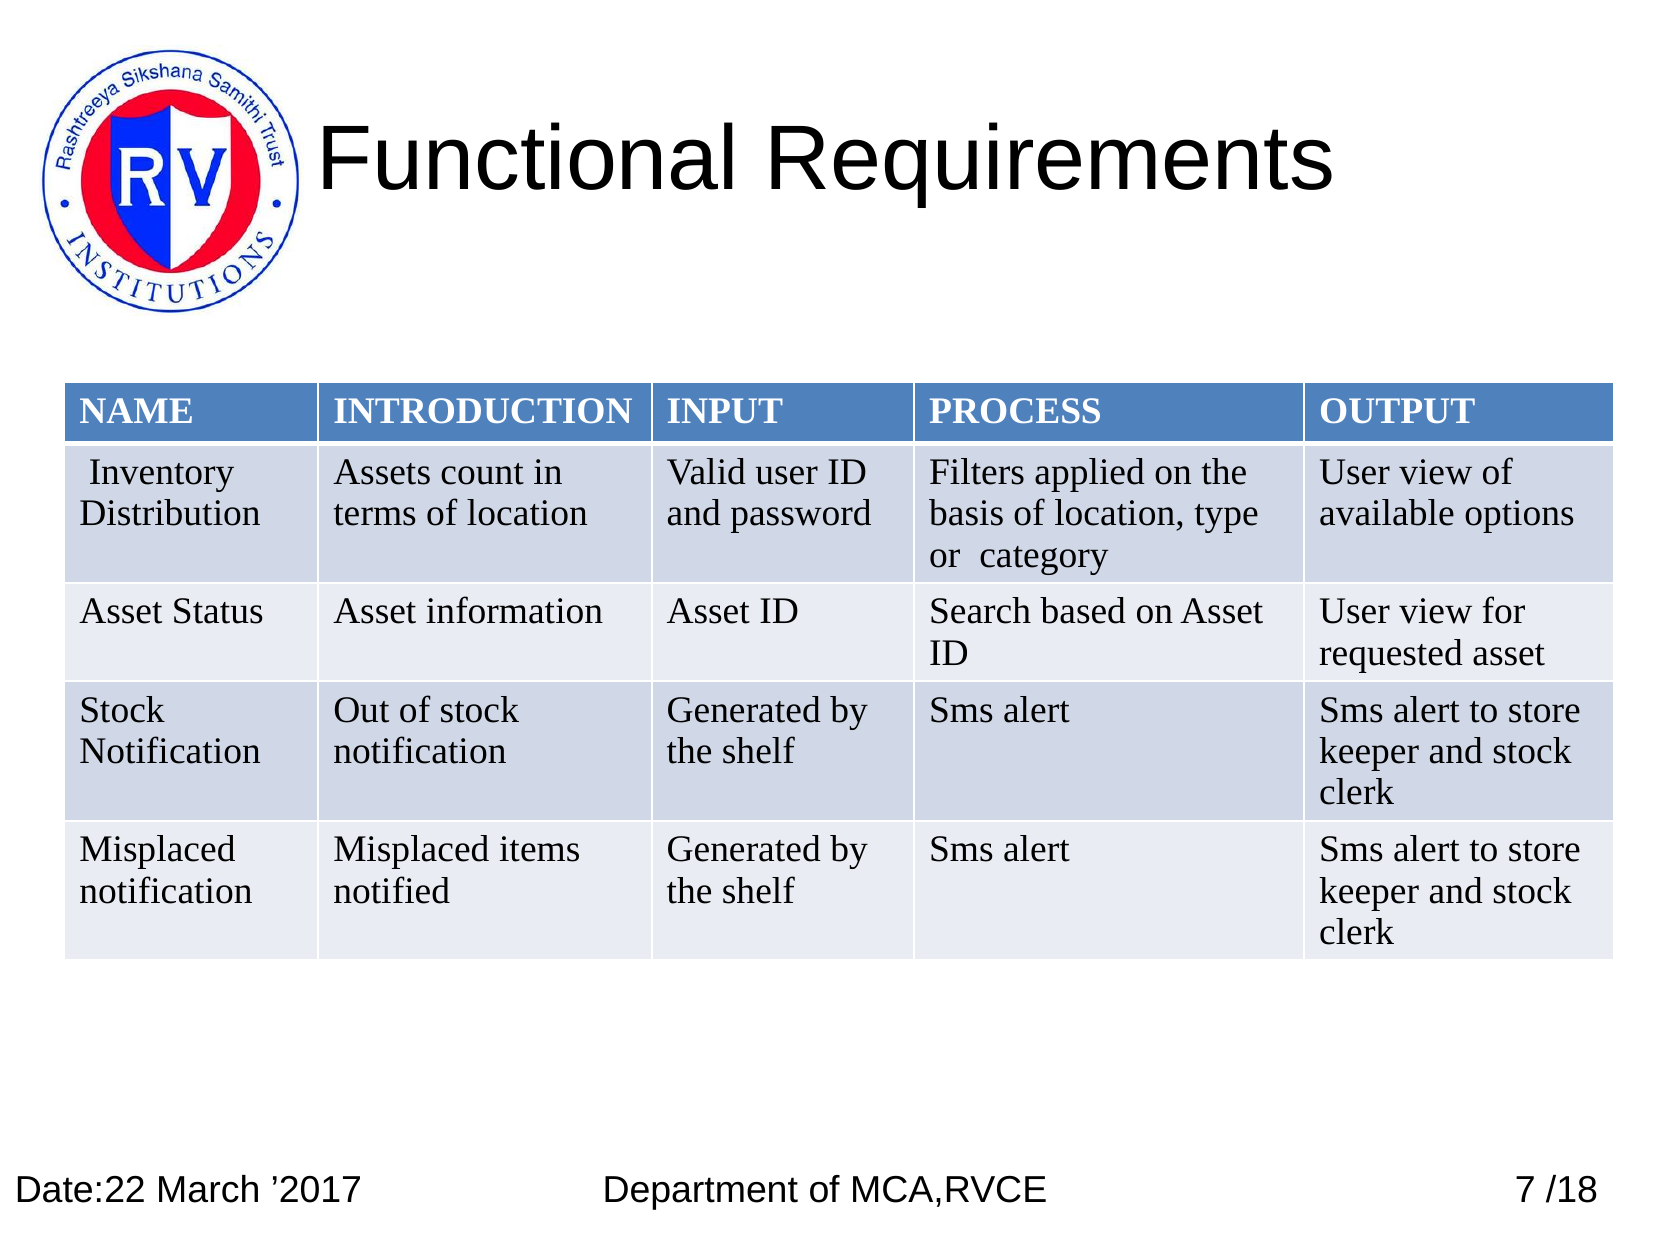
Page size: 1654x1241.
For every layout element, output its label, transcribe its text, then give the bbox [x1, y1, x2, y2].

table_cell Asset ID [653, 584, 913, 680]
table_cell Valid user ID and password [653, 446, 913, 582]
table_cell Sms alert to store keeper and stock clerk [1305, 822, 1613, 959]
table_cell Sms alert to store keeper and stock clerk [1305, 682, 1613, 820]
table_header INTRODUCTION [319, 383, 651, 441]
table_cell Filters applied on the basis of location, type or category [915, 446, 1303, 582]
table_cell Asset information [319, 584, 651, 680]
table_cell Asset Status [65, 584, 317, 680]
table_cell Generated by the shelf [653, 682, 913, 820]
table_cell Search based on Asset ID [915, 584, 1303, 680]
table_header NAME [65, 383, 317, 441]
text_box Functional Requirements [307, 49, 1571, 257]
table_cell Assets count in terms of location [319, 446, 651, 582]
table_cell Out of stock notification [319, 682, 651, 820]
table_cell Misplaced items notified [319, 822, 651, 959]
table_header PROCESS [915, 383, 1303, 441]
table_cell User view of available options [1305, 446, 1613, 582]
table_header INPUT [653, 383, 913, 441]
table_cell Sms alert [915, 682, 1303, 820]
table_cell User view for requested asset [1305, 584, 1613, 680]
picture [39, 44, 304, 316]
table_header OUTPUT [1305, 383, 1613, 441]
table_cell Misplaced notification [65, 822, 317, 959]
table_cell Generated by the shelf [653, 822, 913, 959]
table_cell Sms alert [915, 822, 1303, 959]
table_cell Inventory Distribution [65, 446, 317, 582]
table_cell Stock Notification [65, 682, 317, 820]
text_box Date:22 March ’2017 Department of MCA,RVCE 7 /18 [0, 1157, 1630, 1215]
